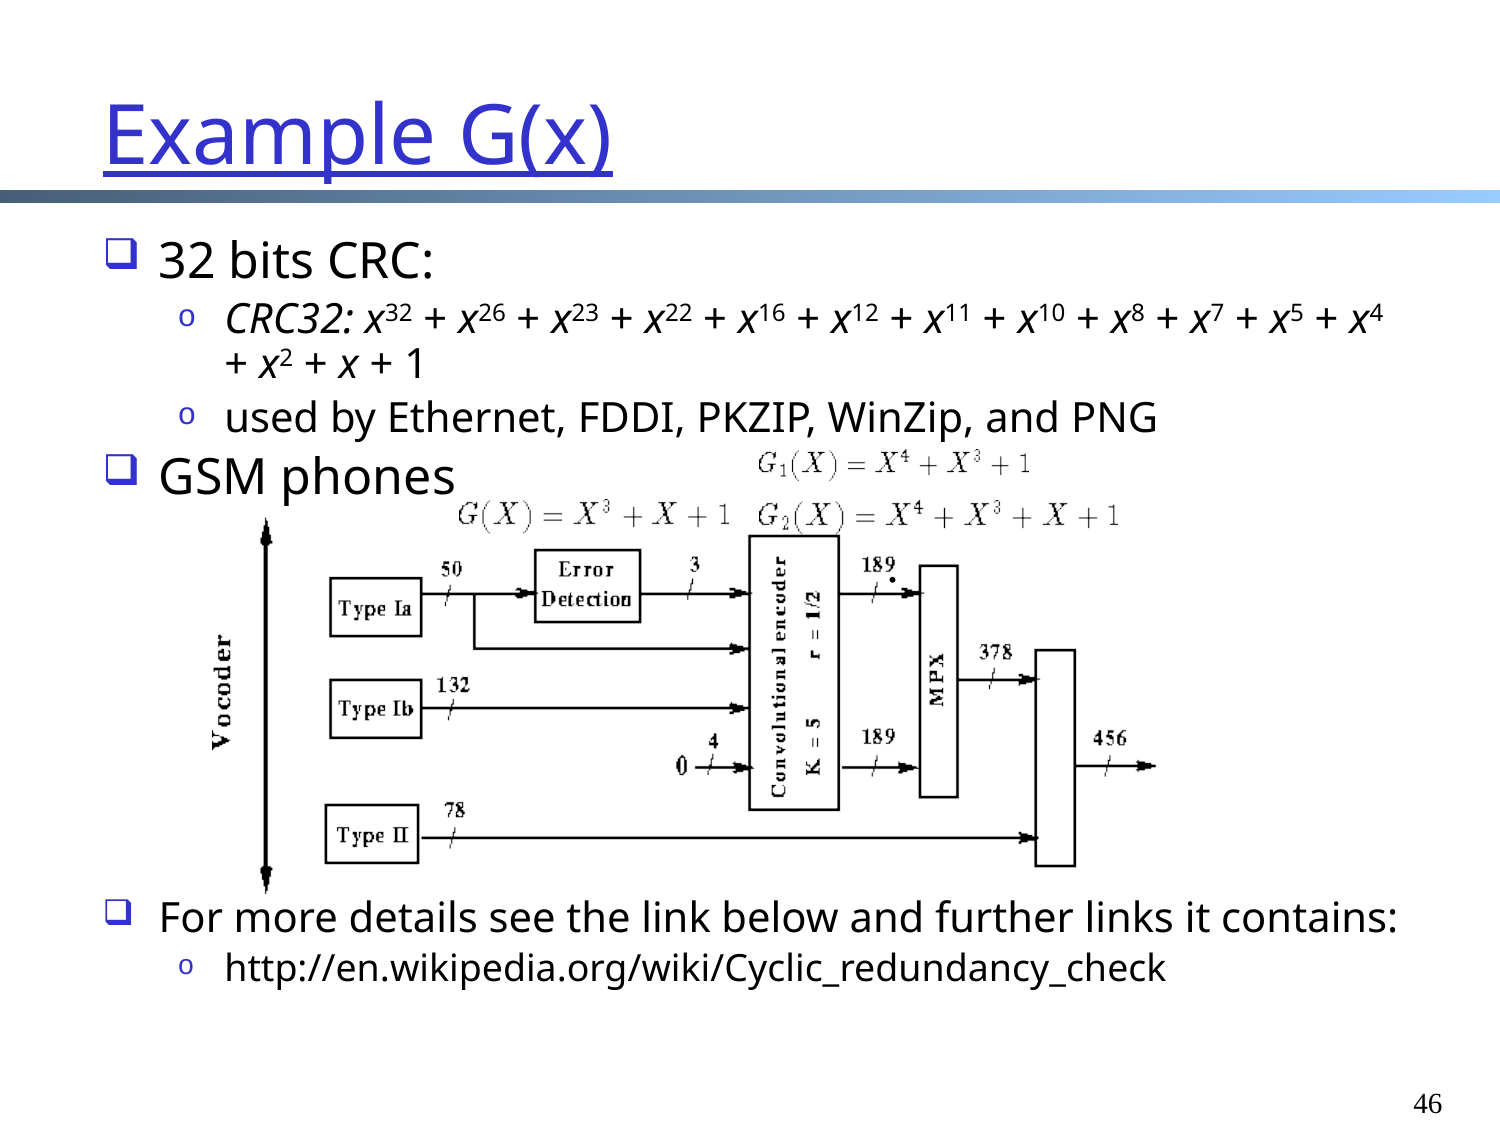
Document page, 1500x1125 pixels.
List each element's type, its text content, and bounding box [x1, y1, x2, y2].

title Example G(x) [87, 37, 1404, 225]
list 32 bits CRC: CRC32: x32 + x26 + x23 + x22 + x16 + x12 + x11 + x10 + x8 + x7 + x5 + x4 + x2 + x + 1 used by Ethernet, FDDI, PKZIP, WinZip, and PNG GSM phones For more details see the link below and further links it contains: http://en.wikipedia.org/wiki/Cyclic_redundancy_check [87, 227, 1424, 1091]
slide_number 46 [1387, 1076, 1459, 1125]
picture [759, 449, 1029, 499]
picture [211, 499, 1161, 897]
